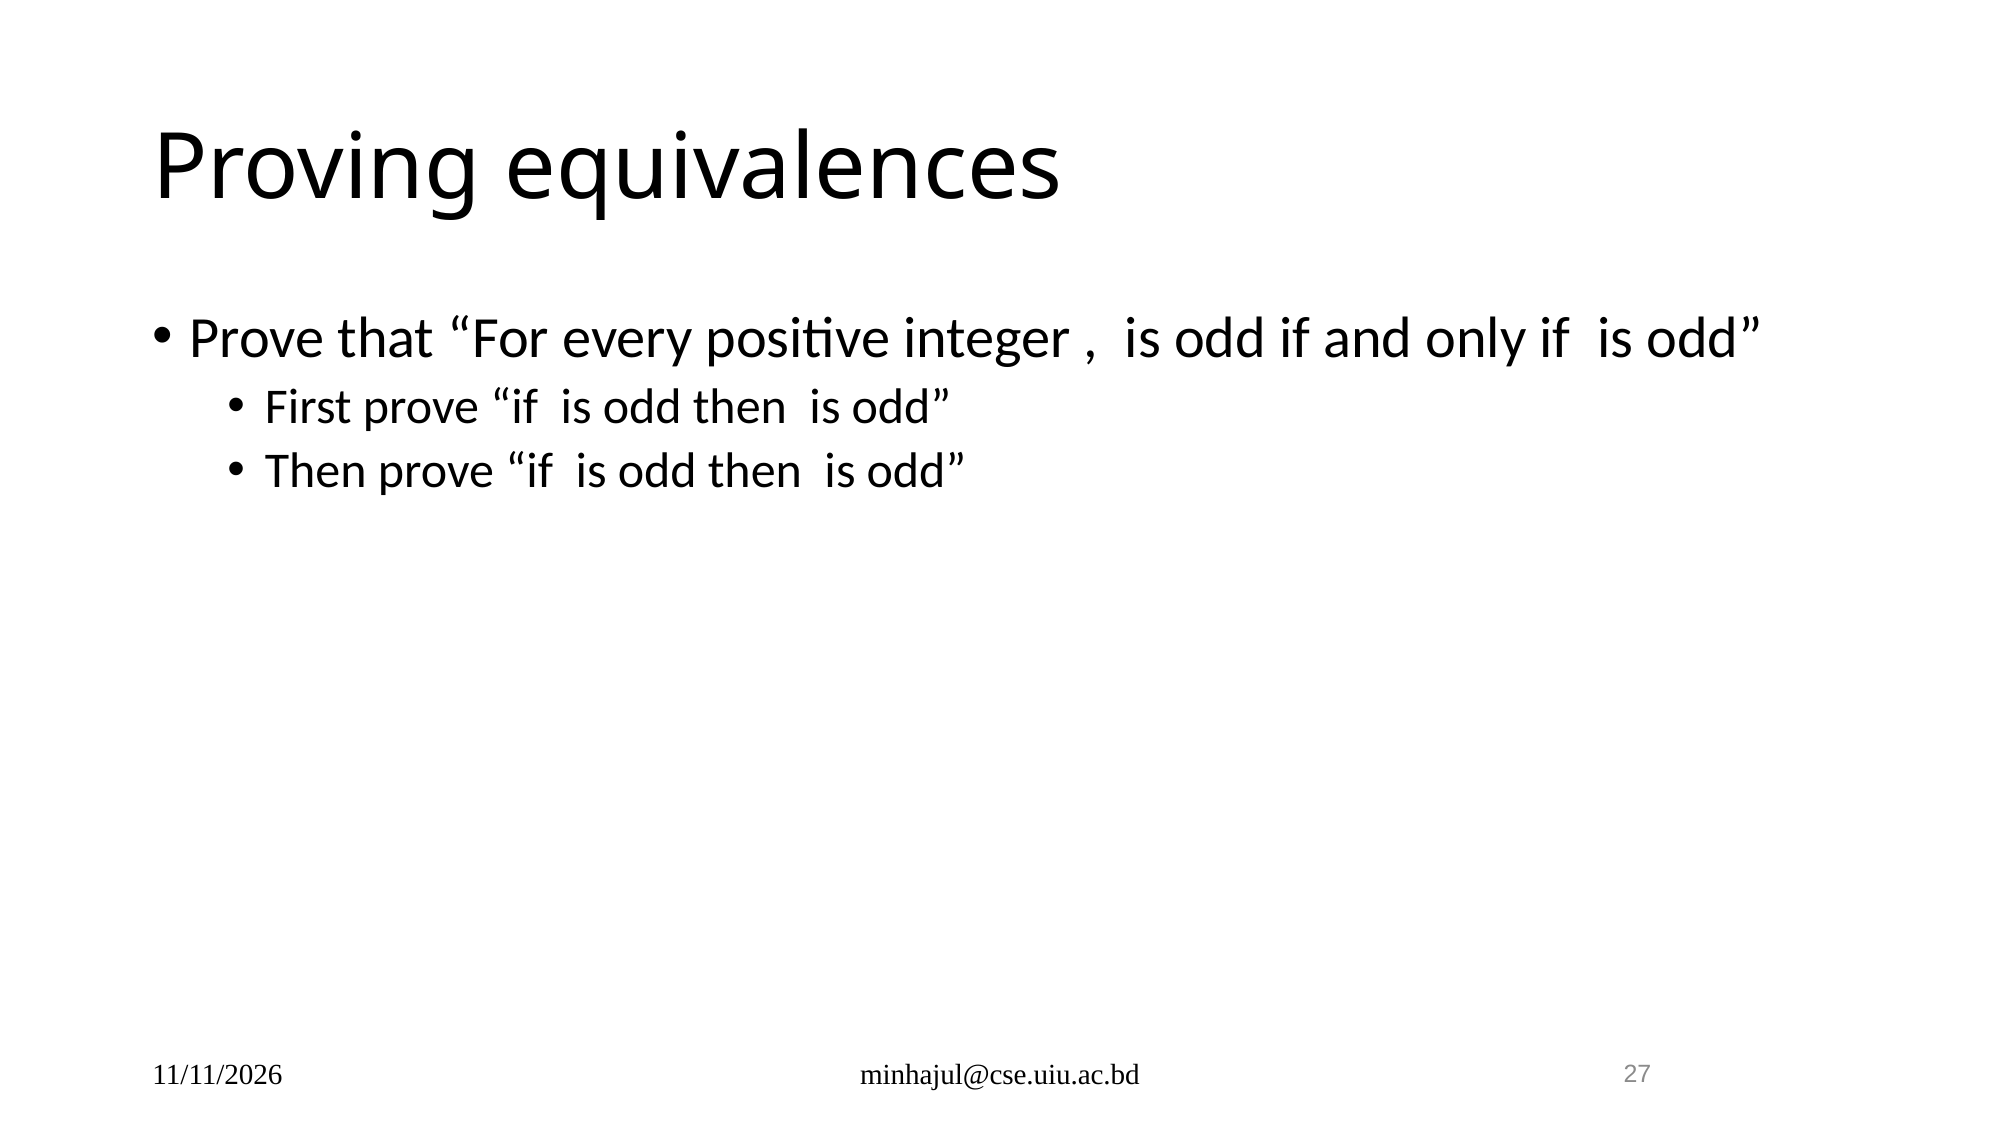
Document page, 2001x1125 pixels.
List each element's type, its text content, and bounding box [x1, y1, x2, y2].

slide_number 27 [1412, 1042, 1863, 1103]
title Proving equivalences [137, 59, 1863, 278]
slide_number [137, 1042, 588, 1103]
footer minhajul@cse.uiu.ac.bd [662, 1042, 1338, 1103]
